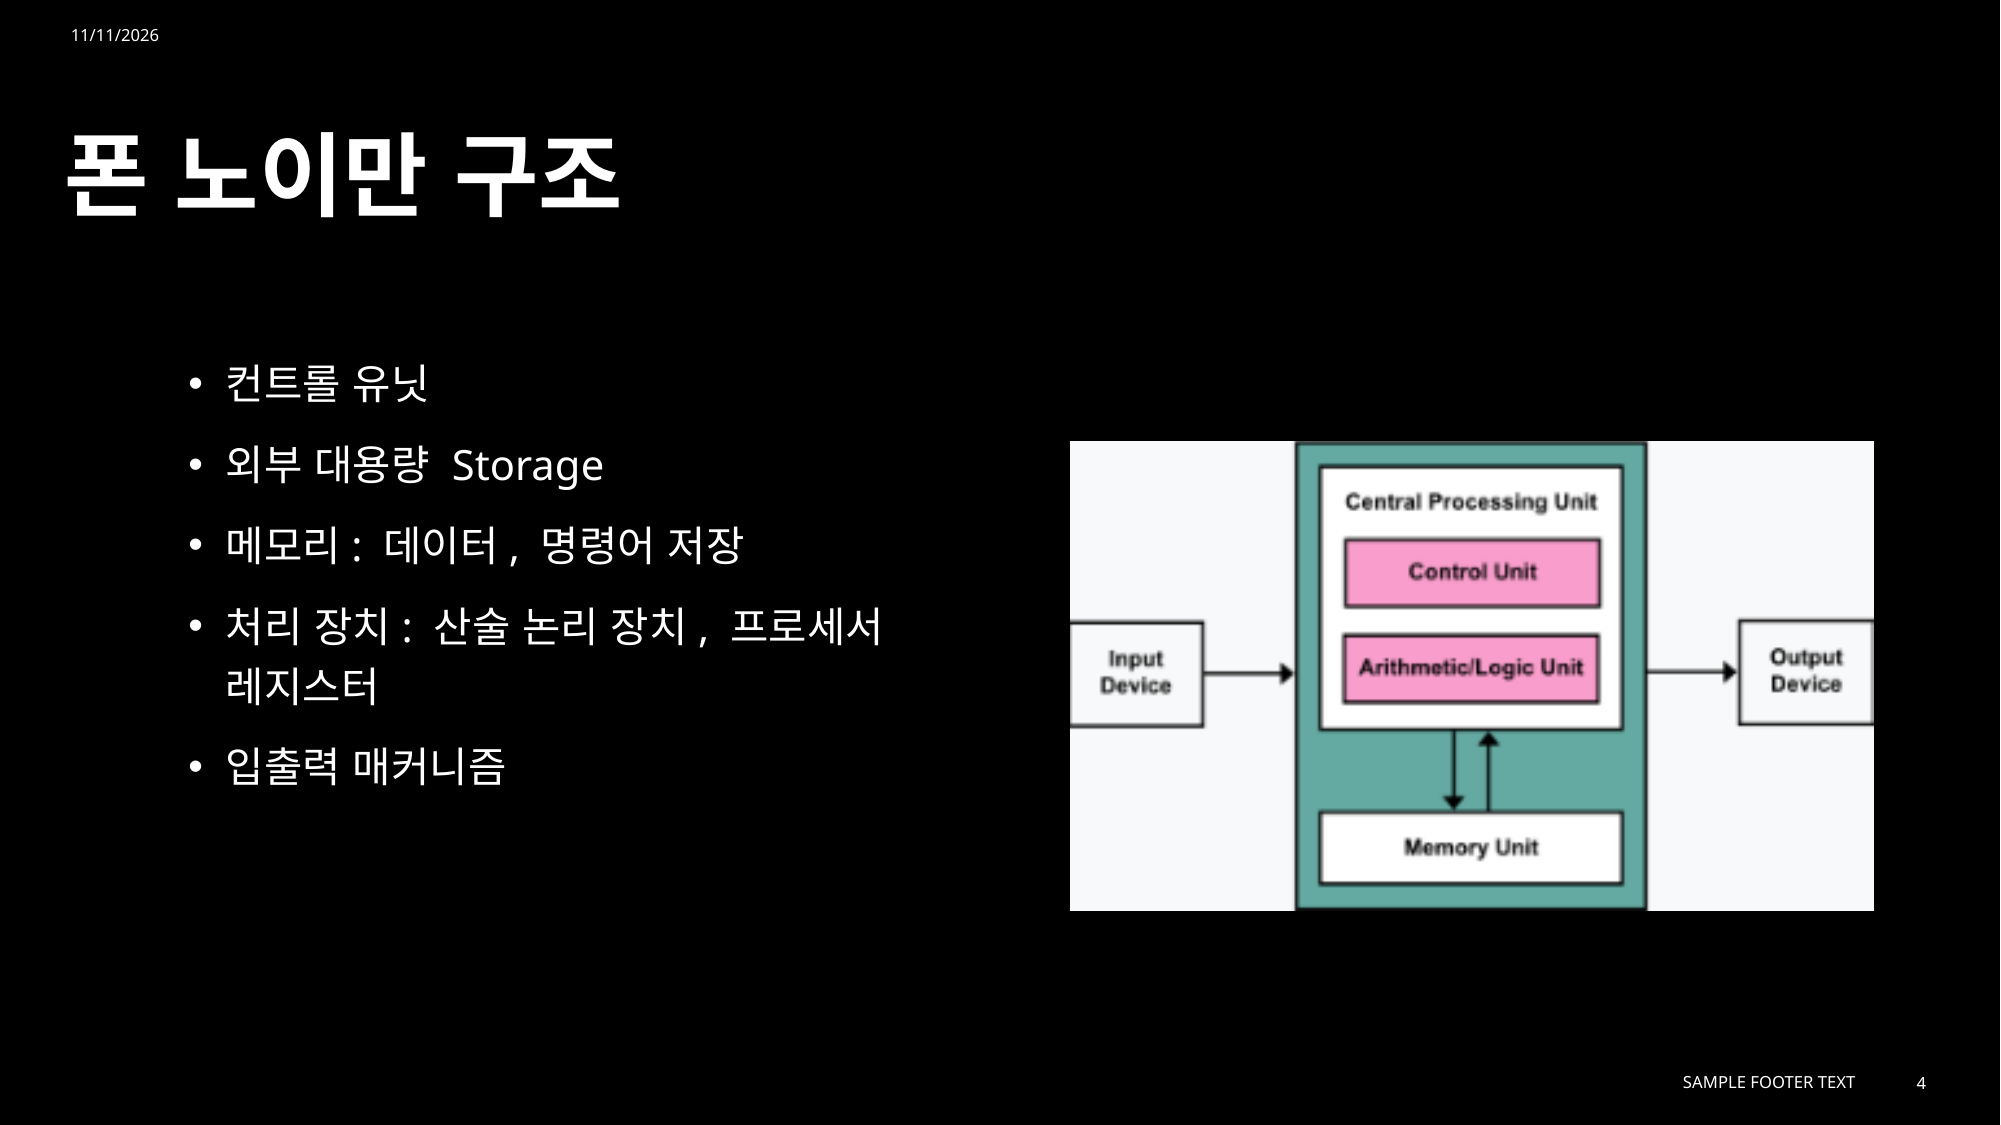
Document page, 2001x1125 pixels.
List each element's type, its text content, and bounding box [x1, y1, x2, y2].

slide_number 4 [1870, 1054, 1942, 1114]
footer Sample Footer Text [1204, 1053, 1871, 1114]
list 컨트롤 유닛 외부 대용량 Storage 메모리: 데이터, 명령어 저장 처리 장치: 산술 논리 장치, 프로세서 레지스터 입출력 매커니즘 [173, 340, 924, 1014]
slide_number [55, 10, 506, 63]
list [1070, 441, 1874, 911]
title 폰 노이만 구조 [49, 123, 1829, 338]
